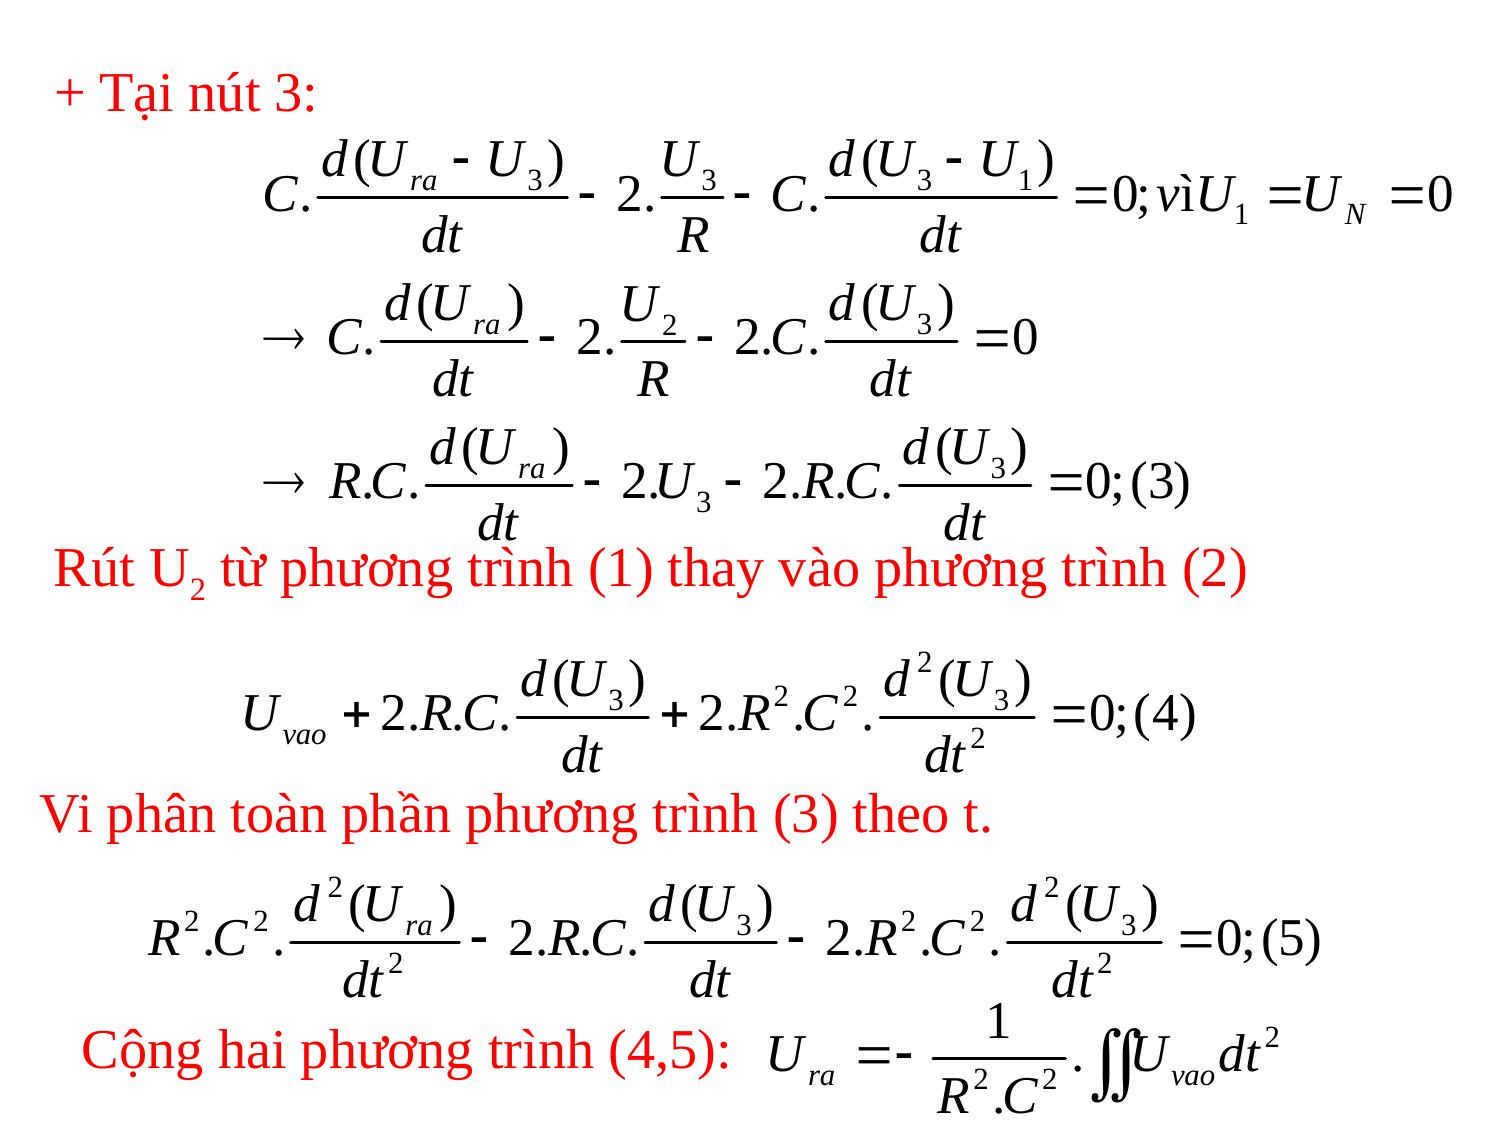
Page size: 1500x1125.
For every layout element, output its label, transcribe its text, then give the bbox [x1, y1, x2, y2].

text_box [237, 637, 1209, 784]
list + Tại nút 3: Rút U2 từ phương trình (1) thay vào phương trình (2) Vi phân toàn phần phương trình (3) theo t. Cộng hai phương trình (4,5): [24, 37, 1475, 1125]
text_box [138, 862, 1333, 1009]
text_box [762, 987, 1295, 1125]
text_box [256, 123, 1463, 551]
